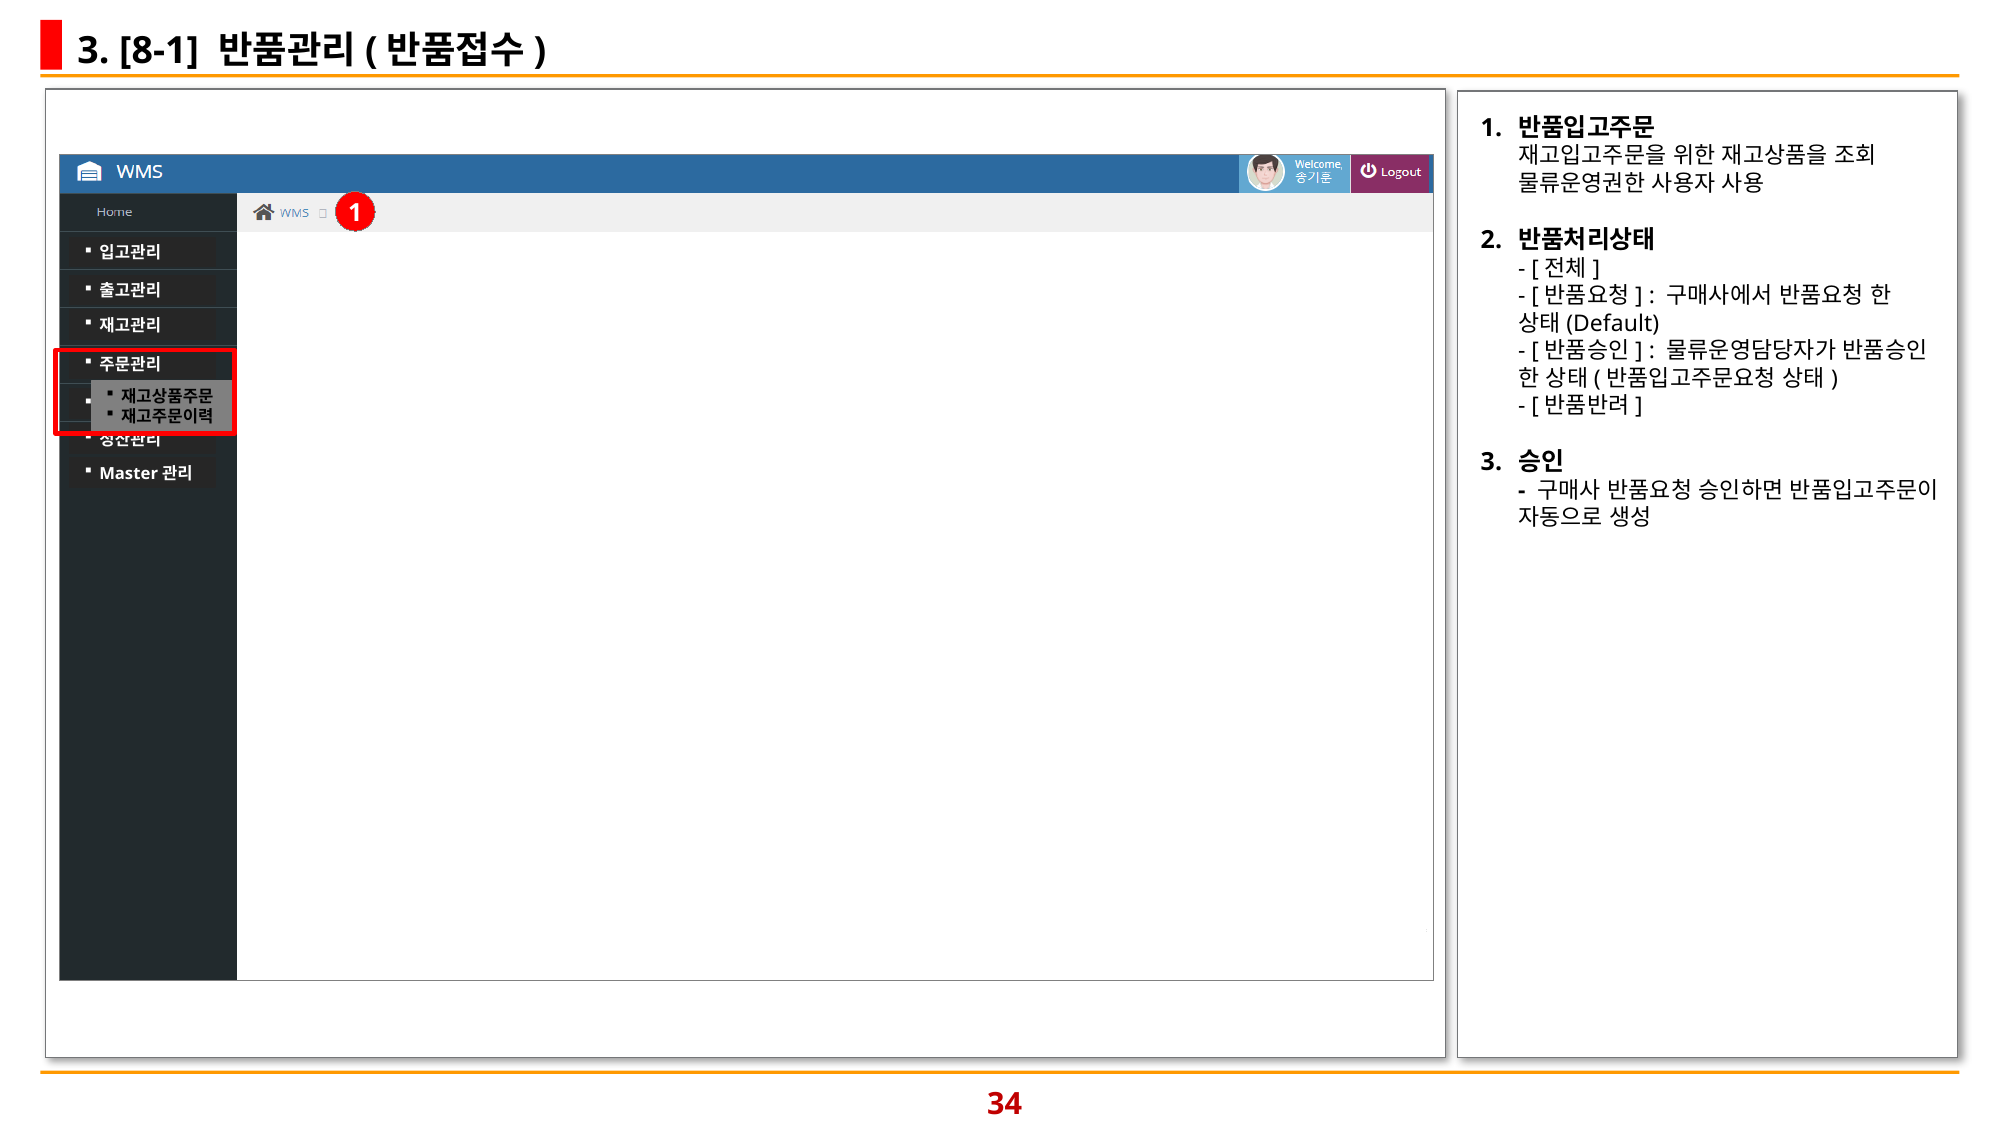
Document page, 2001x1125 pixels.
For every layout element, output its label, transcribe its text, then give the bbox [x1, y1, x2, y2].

text_box 반품입고주문 재고입고주문을 위한 재고상품을 조회 물류운영권한 사용자 사용 반품처리상태 - [전체] - [반품요청] : 구매사에서 반품요청 한 상태(Default) - [반품승인] : 물류운영담당자가 반품승인 한 상태(반품입고주문요청 상태) - [반품반려] 승인 - 구매사 반품요청 승인하면 반품입고주문이 자동으로 생성 [1465, 103, 1955, 566]
text_box 3. [8-1] 반품관리(반품접수) [55, 6, 827, 82]
text_box [55, 349, 235, 434]
text_box 1 [335, 191, 376, 232]
picture [60, 155, 1433, 980]
